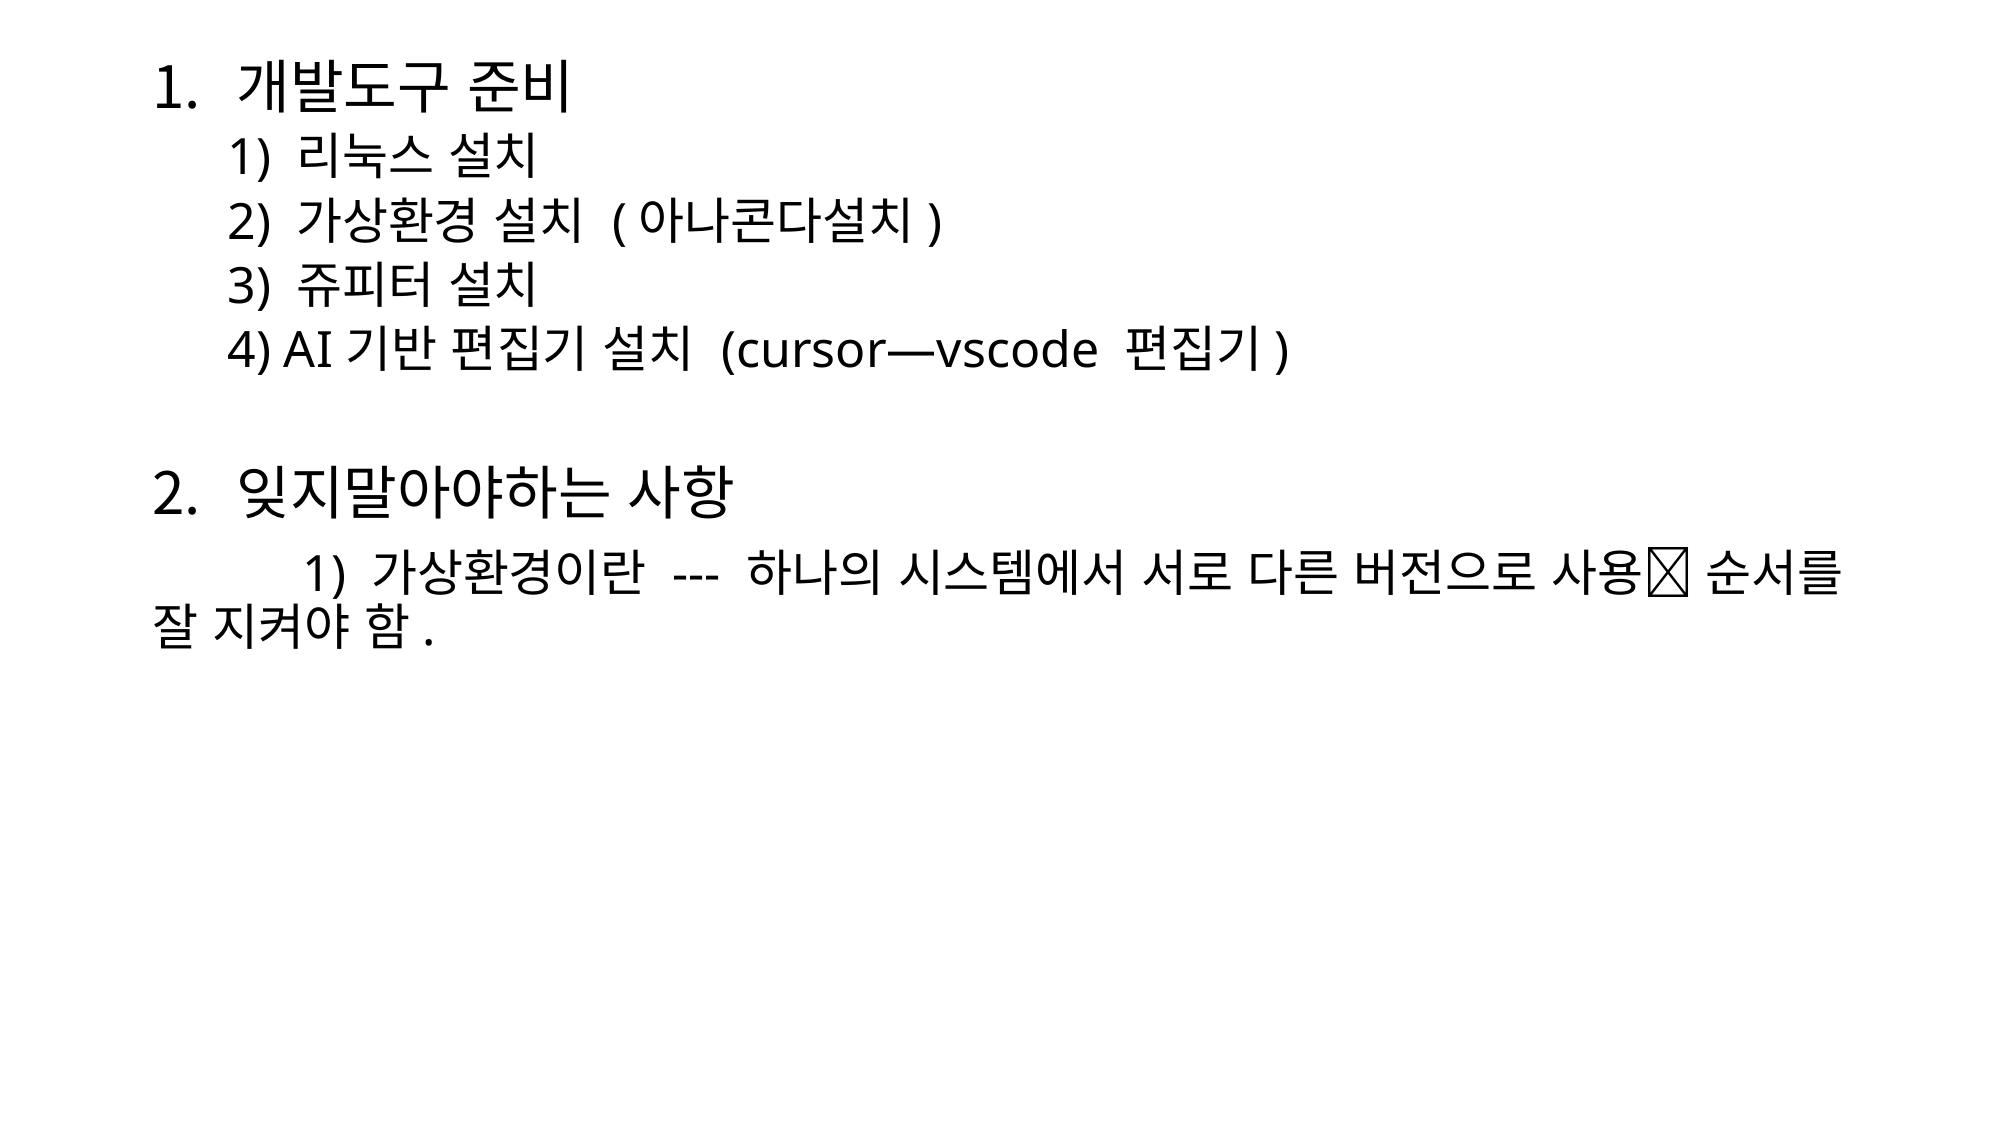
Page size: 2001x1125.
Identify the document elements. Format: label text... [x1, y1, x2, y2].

list 개발도구 준비 1) 리눅스 설치 2) 가상환경 설치 (아나콘다설치) 3) 쥬피터 설치 4) AI기반 편집기 설치 (cursor—vscode 편집기) 잊지말아야하는 사항 1) 가상환경이란 --- 하나의 시스템에서 서로 다른 버전으로 사용 순서를 잘 지켜야 함. [137, 50, 1863, 1014]
